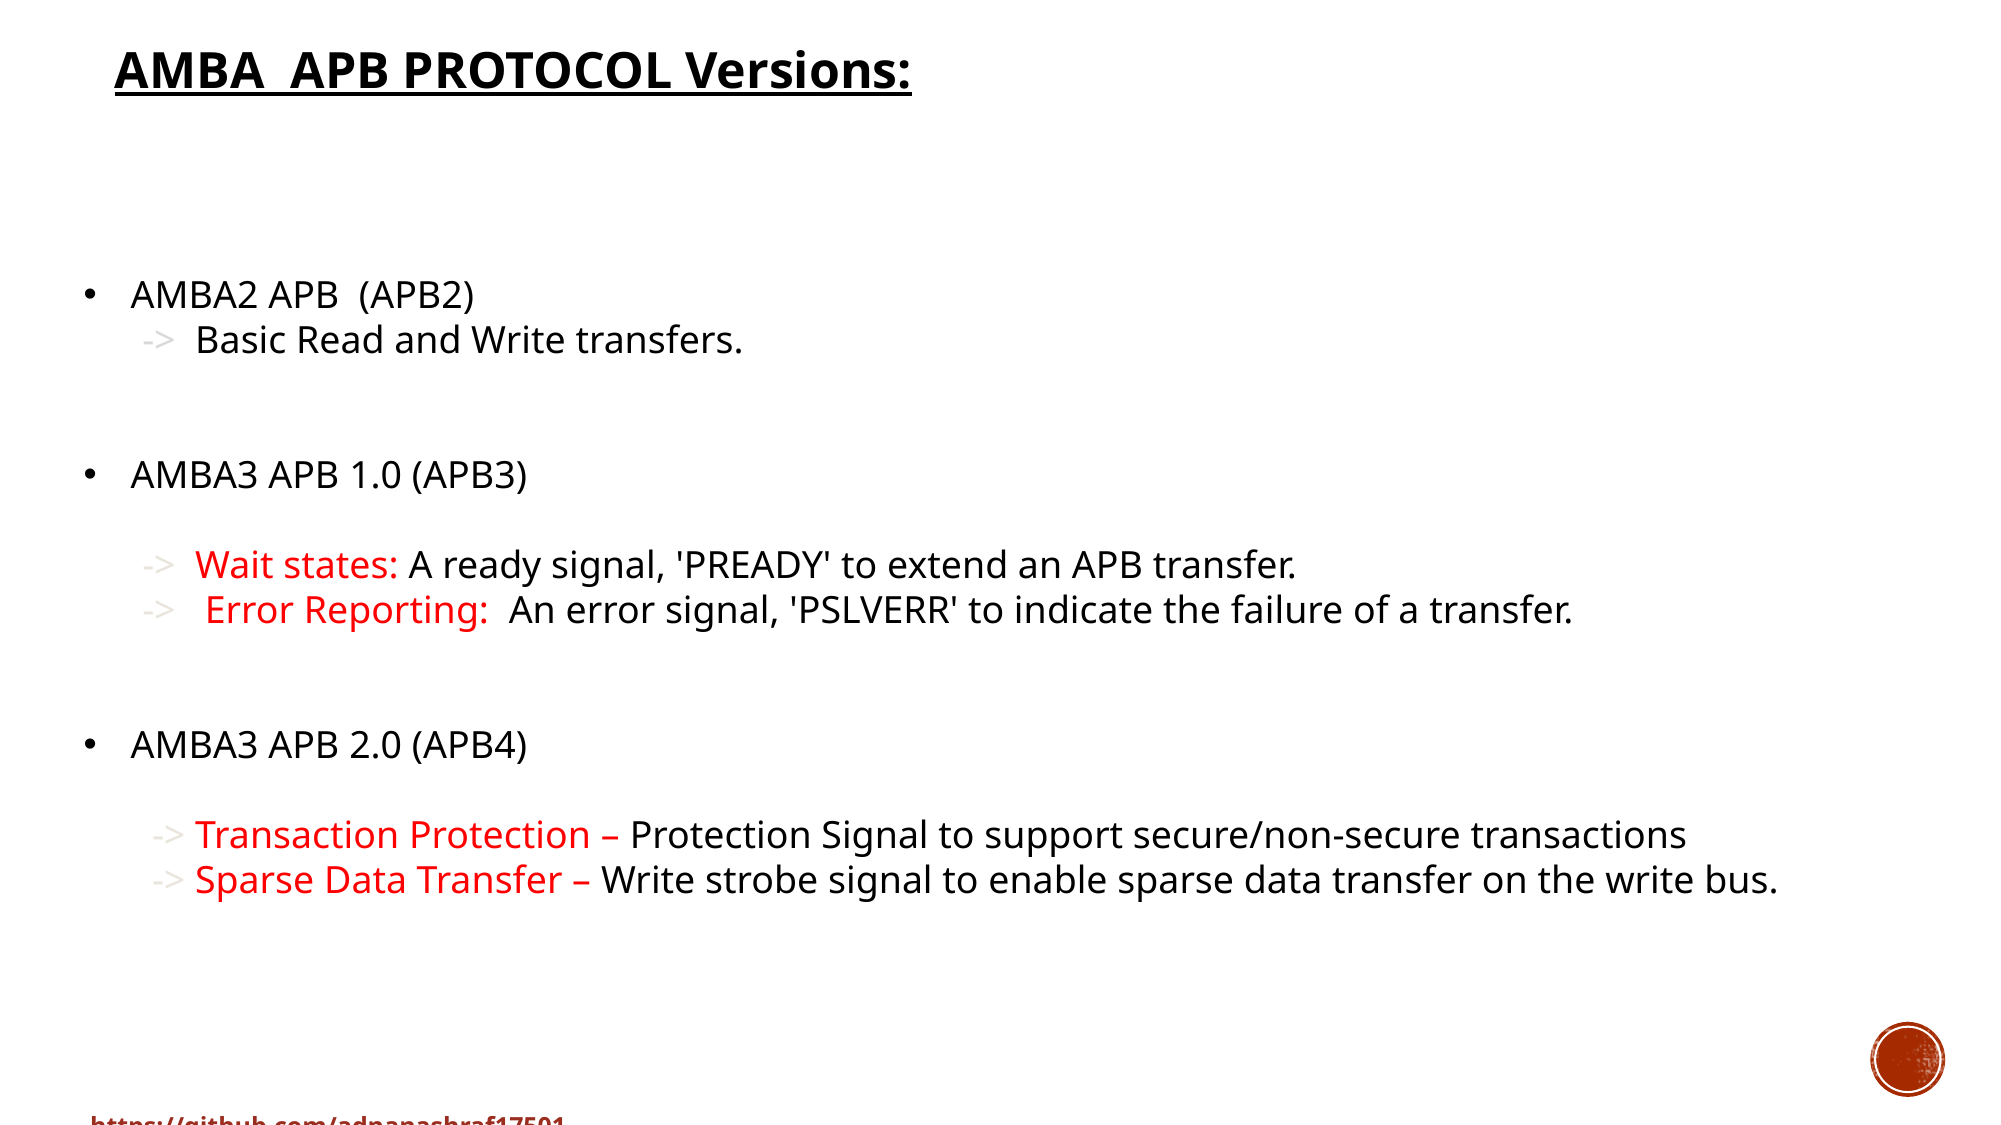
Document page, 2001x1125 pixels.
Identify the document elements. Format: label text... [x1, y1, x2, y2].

text_box AMBA APB PROTOCOL Versions: [99, 31, 1225, 107]
text_box AMBA2 APB (APB2) -> Basic Read and Write transfers. AMBA3 APB 1.0 (APB3) -> Wait states: A ready signal, 'PREADY' to extend an APB transfer. -> Error Reporting: An error signal, 'PSLVERR' to indicate the failure of a transfer. AMBA3 APB 2.0 (APB4) -> Transaction Protection – Protection Signal to support secure/non-secure transactions -> Sparse Data Transfer – Write strobe signal to enable sparse data transfer on the write bus. https://github.com/adnanashraf17501 [68, 128, 1825, 1125]
